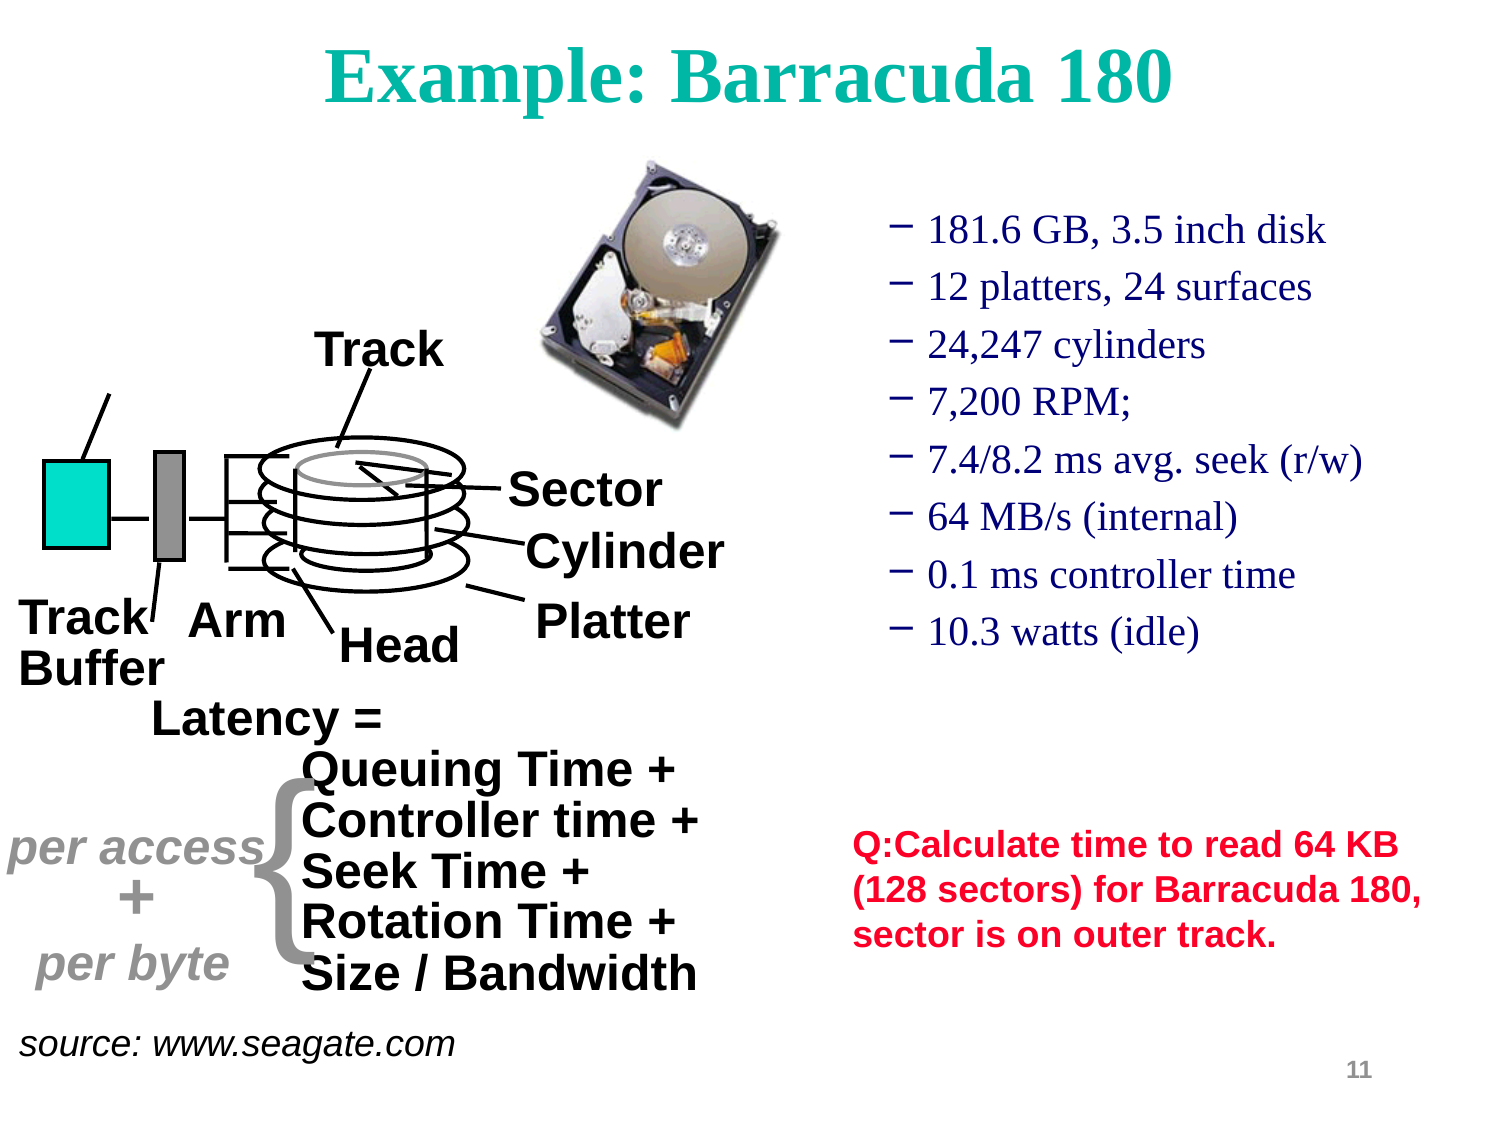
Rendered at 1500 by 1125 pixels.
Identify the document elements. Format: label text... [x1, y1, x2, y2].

picture [534, 154, 788, 439]
text_box [296, 518, 426, 555]
text_box [427, 507, 469, 548]
text_box Platter [524, 593, 702, 653]
text_box Q:Calculate time to read 64 KB (128 sectors) for Barracuda 180, sector is on outer track. [837, 812, 1463, 963]
text_box Arm [176, 592, 298, 652]
text_box [263, 510, 295, 546]
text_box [8, 686, 675, 1009]
text_box [263, 542, 469, 592]
text_box [297, 452, 427, 486]
title Example: Barracuda 180 [0, 60, 1500, 128]
text_box Track Buffer [7, 589, 176, 686]
text_box [43, 461, 110, 548]
text_box [259, 482, 295, 518]
text_box Track [303, 321, 455, 381]
text_box [296, 493, 426, 525]
text_box Cylinder [514, 523, 736, 583]
text_box [427, 481, 465, 518]
text_box [154, 452, 185, 561]
text_box source: www.seagate.com [4, 1014, 567, 1072]
text_box [301, 548, 431, 571]
list 181.6 GB, 3.5 inch disk 12 platters, 24 surfaces 24,247 cylinders 7,200 RPM; 7.4/8.2 ms avg. seek (r/w) 64 MB/s (internal) 0.1 ms controller time 10.3 watts (idle) [800, 200, 1463, 738]
text_box Head [328, 617, 472, 677]
text_box [259, 437, 465, 500]
text_box Sector [497, 461, 674, 521]
